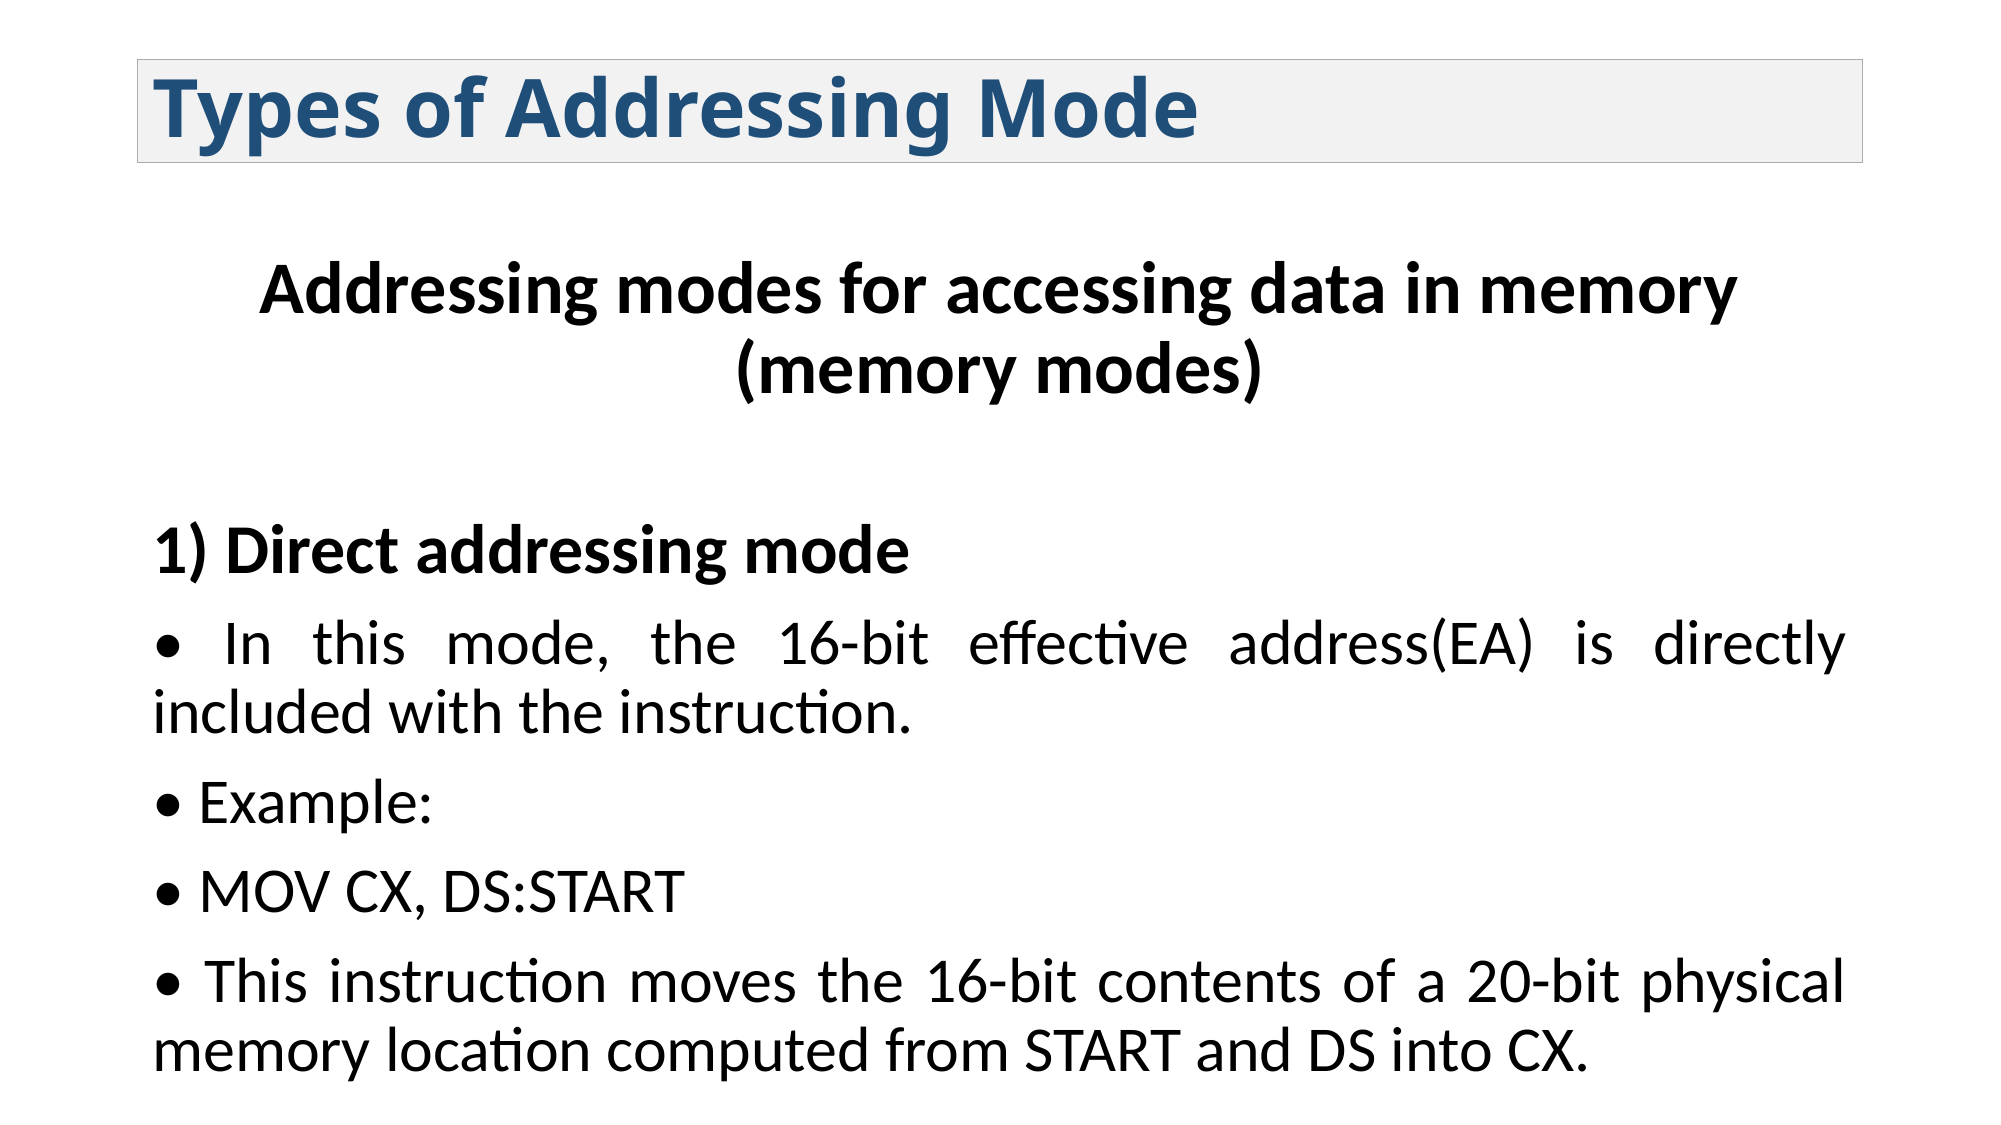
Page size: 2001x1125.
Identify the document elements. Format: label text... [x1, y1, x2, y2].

title Types of Addressing Mode [137, 59, 1863, 163]
list Addressing modes for accessing data in memory (memory modes) 1) Direct addressing mode • In this mode, the 16-bit effective address(EA) is directly included with the instruction. • Example: • MOV CX, DS:START • This instruction moves the 16-bit contents of a 20-bit physical memory location computed from START and DS into CX. [137, 242, 1863, 1093]
